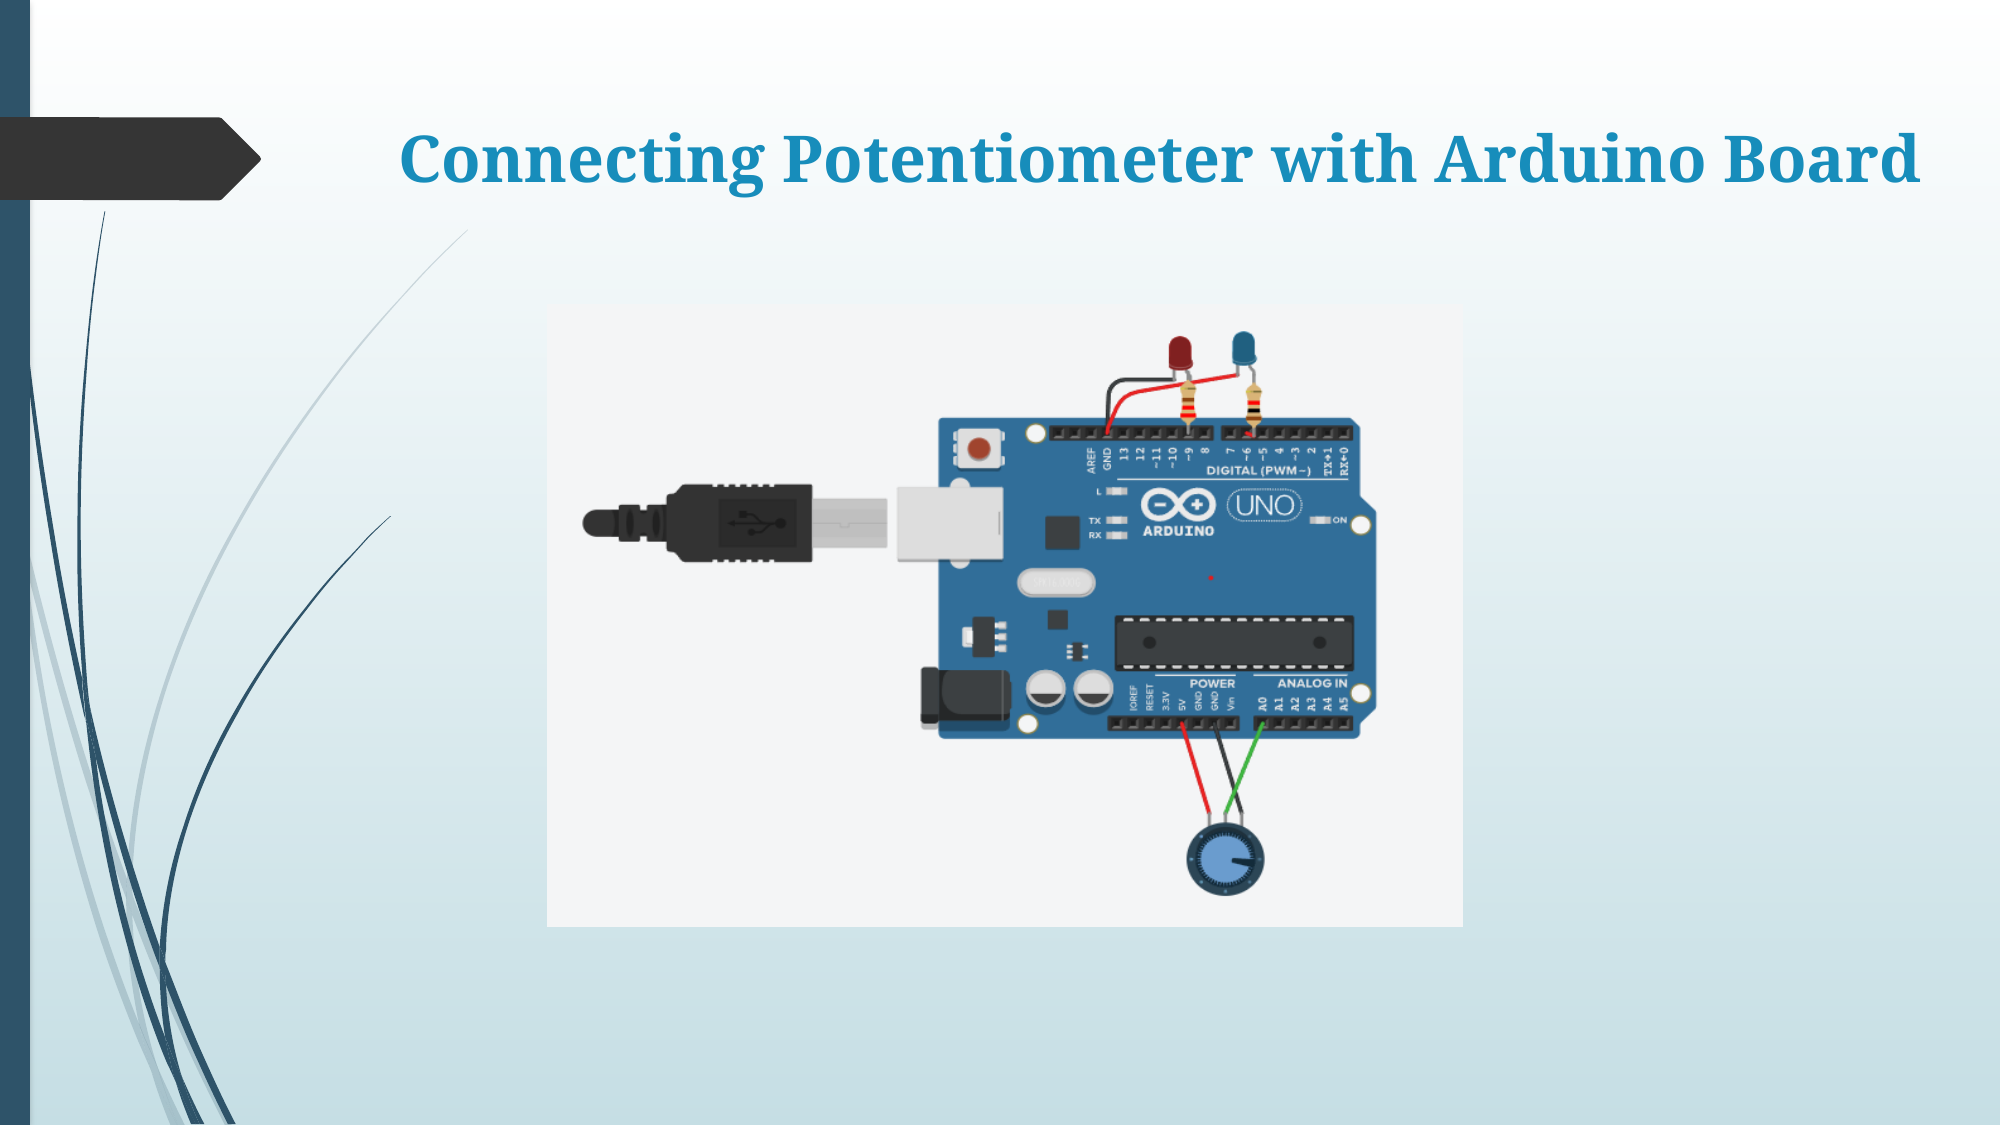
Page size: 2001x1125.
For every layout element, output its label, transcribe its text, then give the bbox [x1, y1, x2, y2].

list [547, 303, 1463, 928]
title Connecting Potentiometer with Arduino Board [383, 110, 1959, 211]
